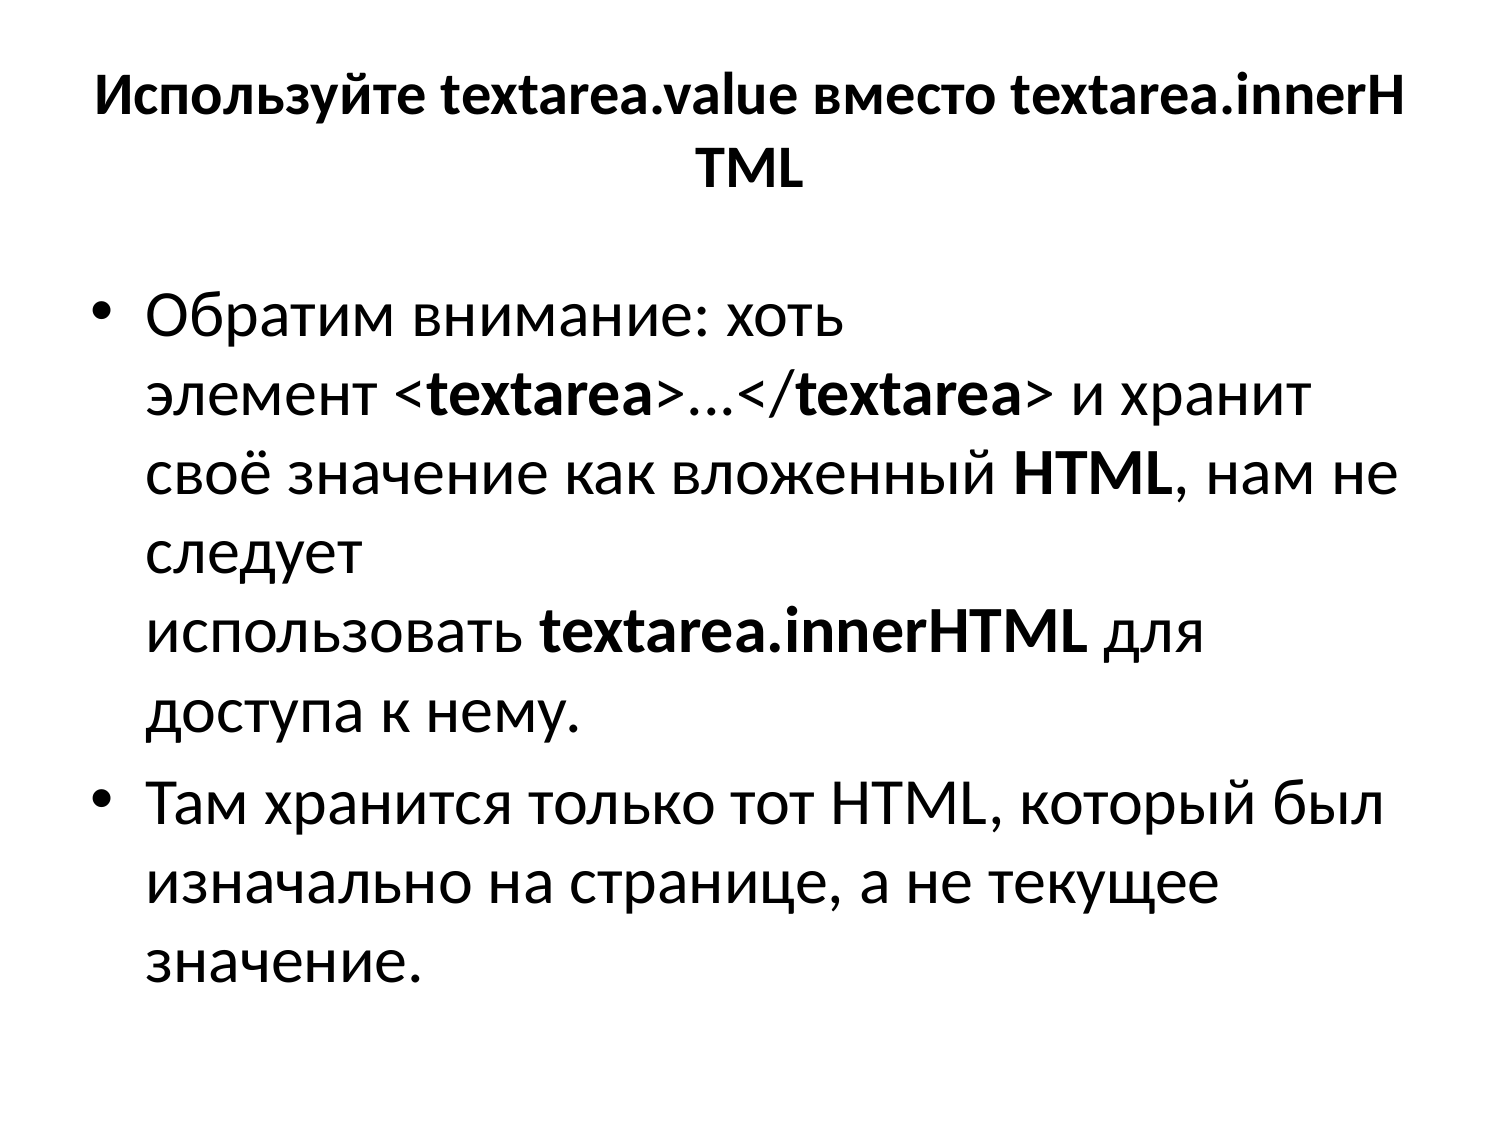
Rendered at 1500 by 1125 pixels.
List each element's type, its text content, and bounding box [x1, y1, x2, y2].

list Обратим внимание: хоть элемент <textarea>...</textarea> и хранит своё значение как вложенный HTML, нам не следует использовать textarea.innerHTML для доступа к нему. Там хранится только тот HTML, который был изначально на странице, а не текущее значение. [75, 262, 1425, 1005]
title Используйте textarea.value вместо textarea.innerHTML [75, 45, 1425, 262]
